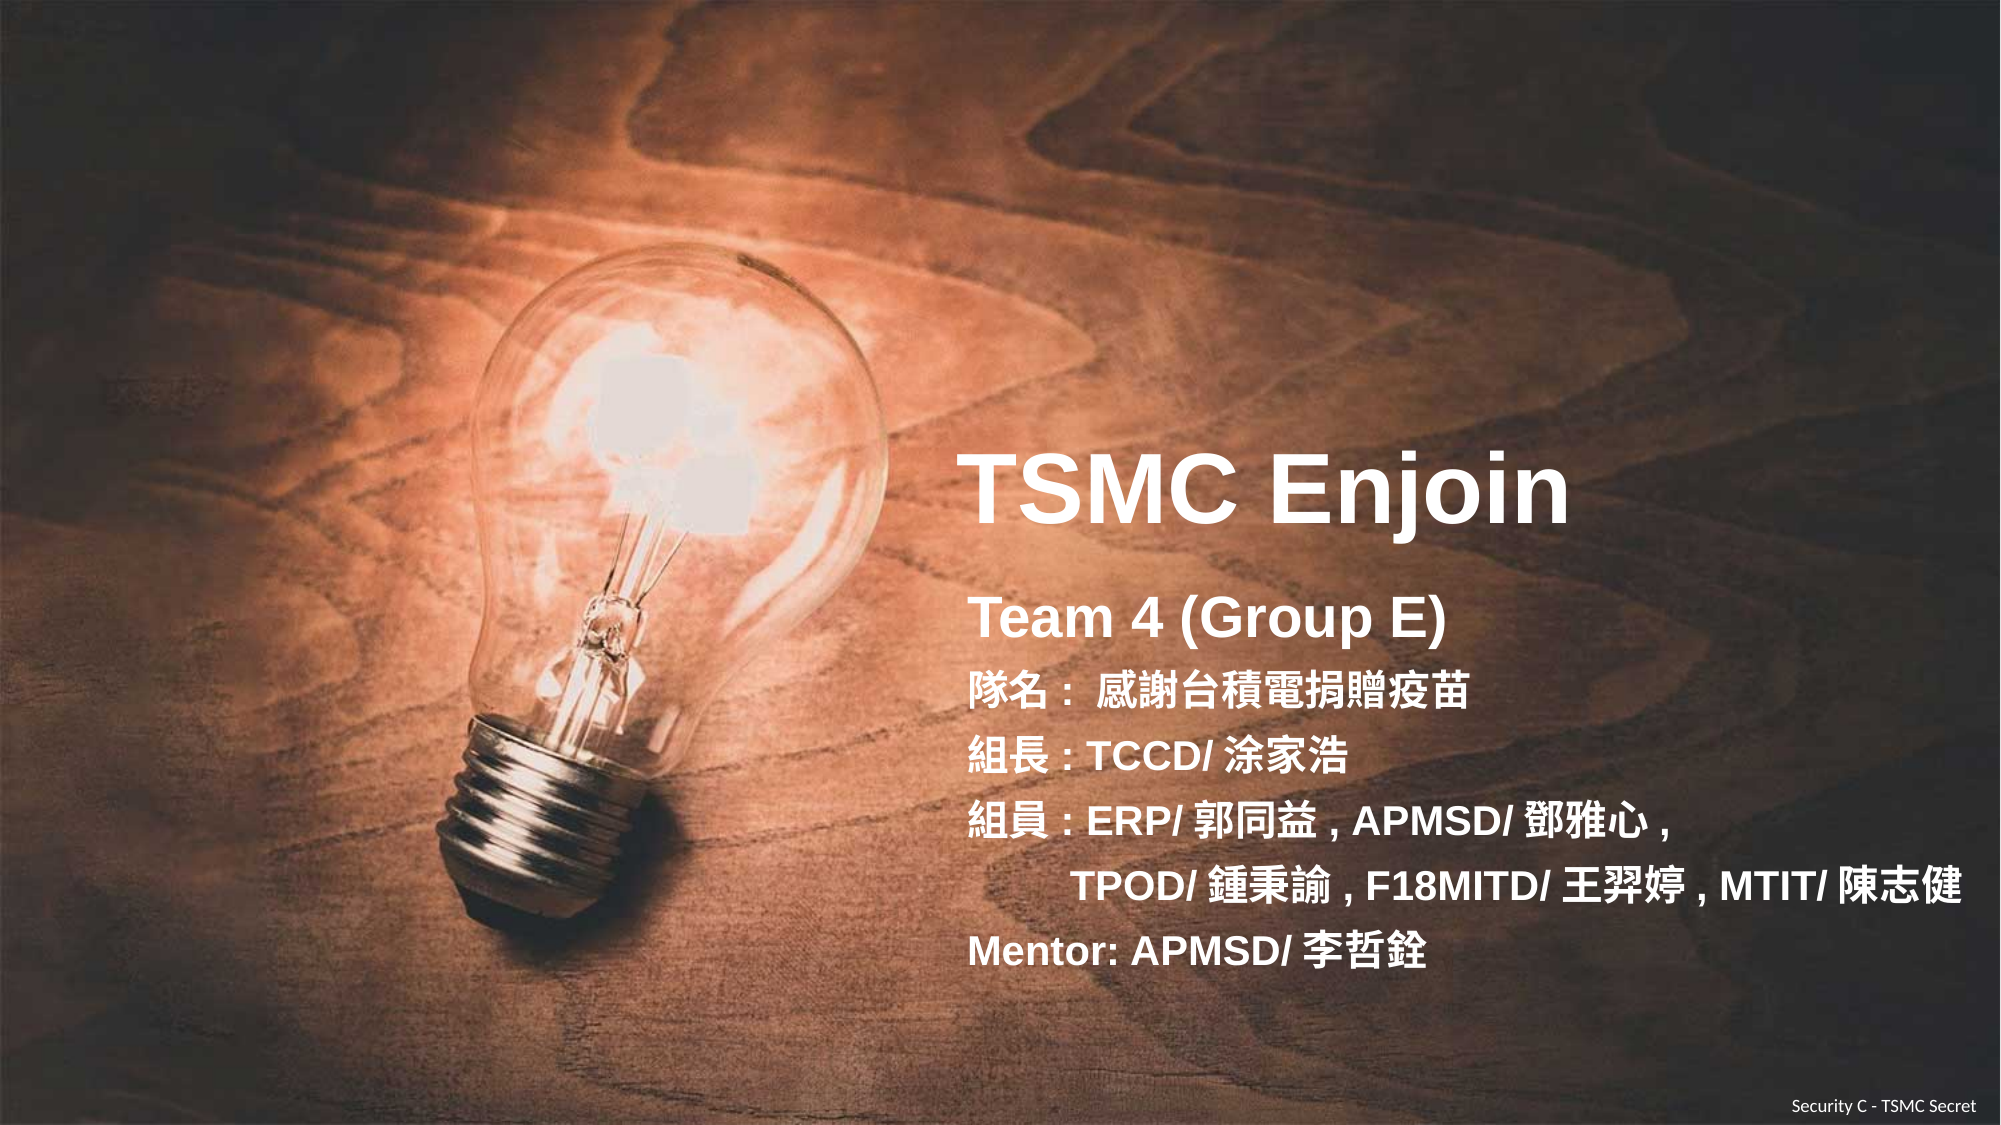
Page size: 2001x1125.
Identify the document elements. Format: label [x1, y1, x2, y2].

picture [0, 0, 2001, 1125]
text_box [873, 415, 2000, 981]
